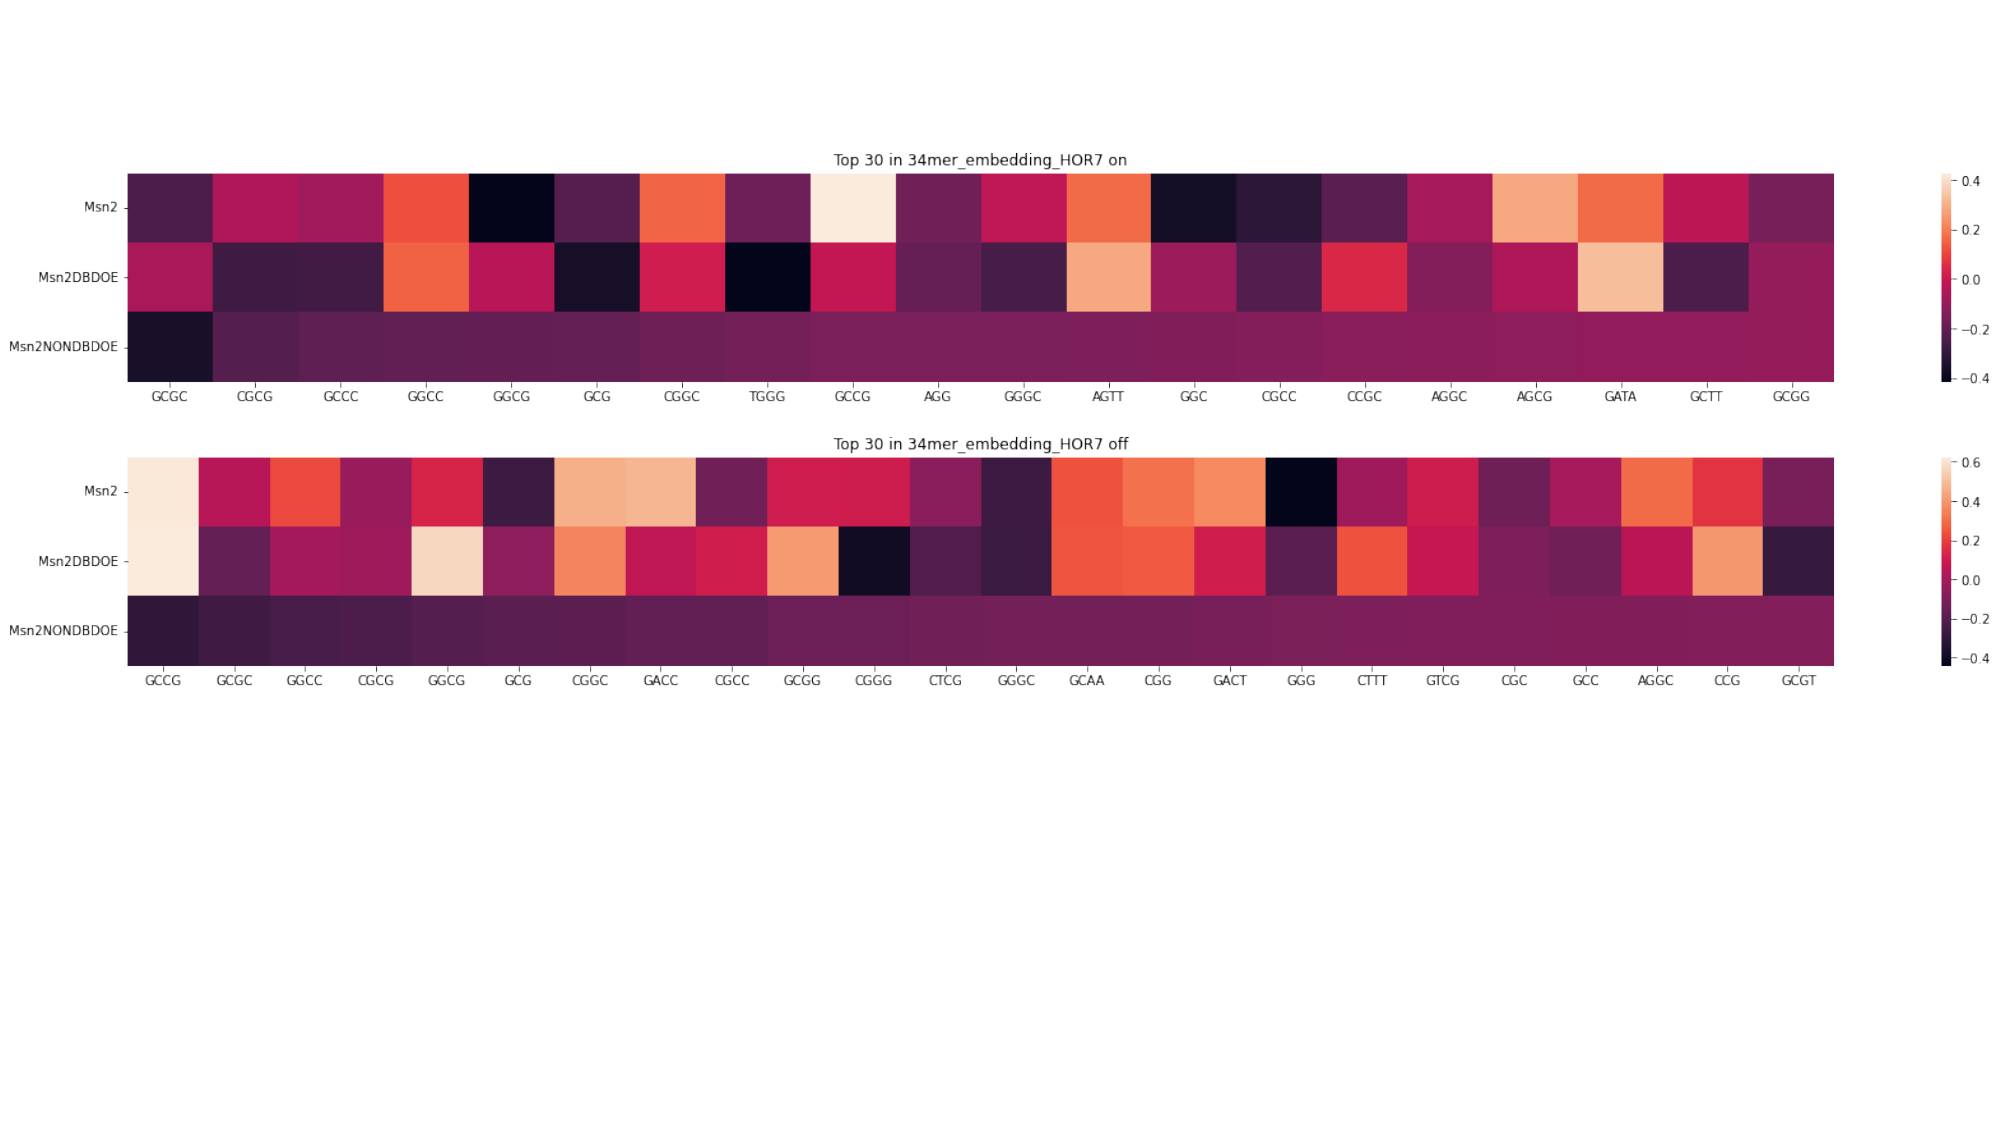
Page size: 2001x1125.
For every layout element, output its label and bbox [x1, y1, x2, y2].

picture [0, 428, 2000, 697]
picture [0, 143, 2000, 413]
